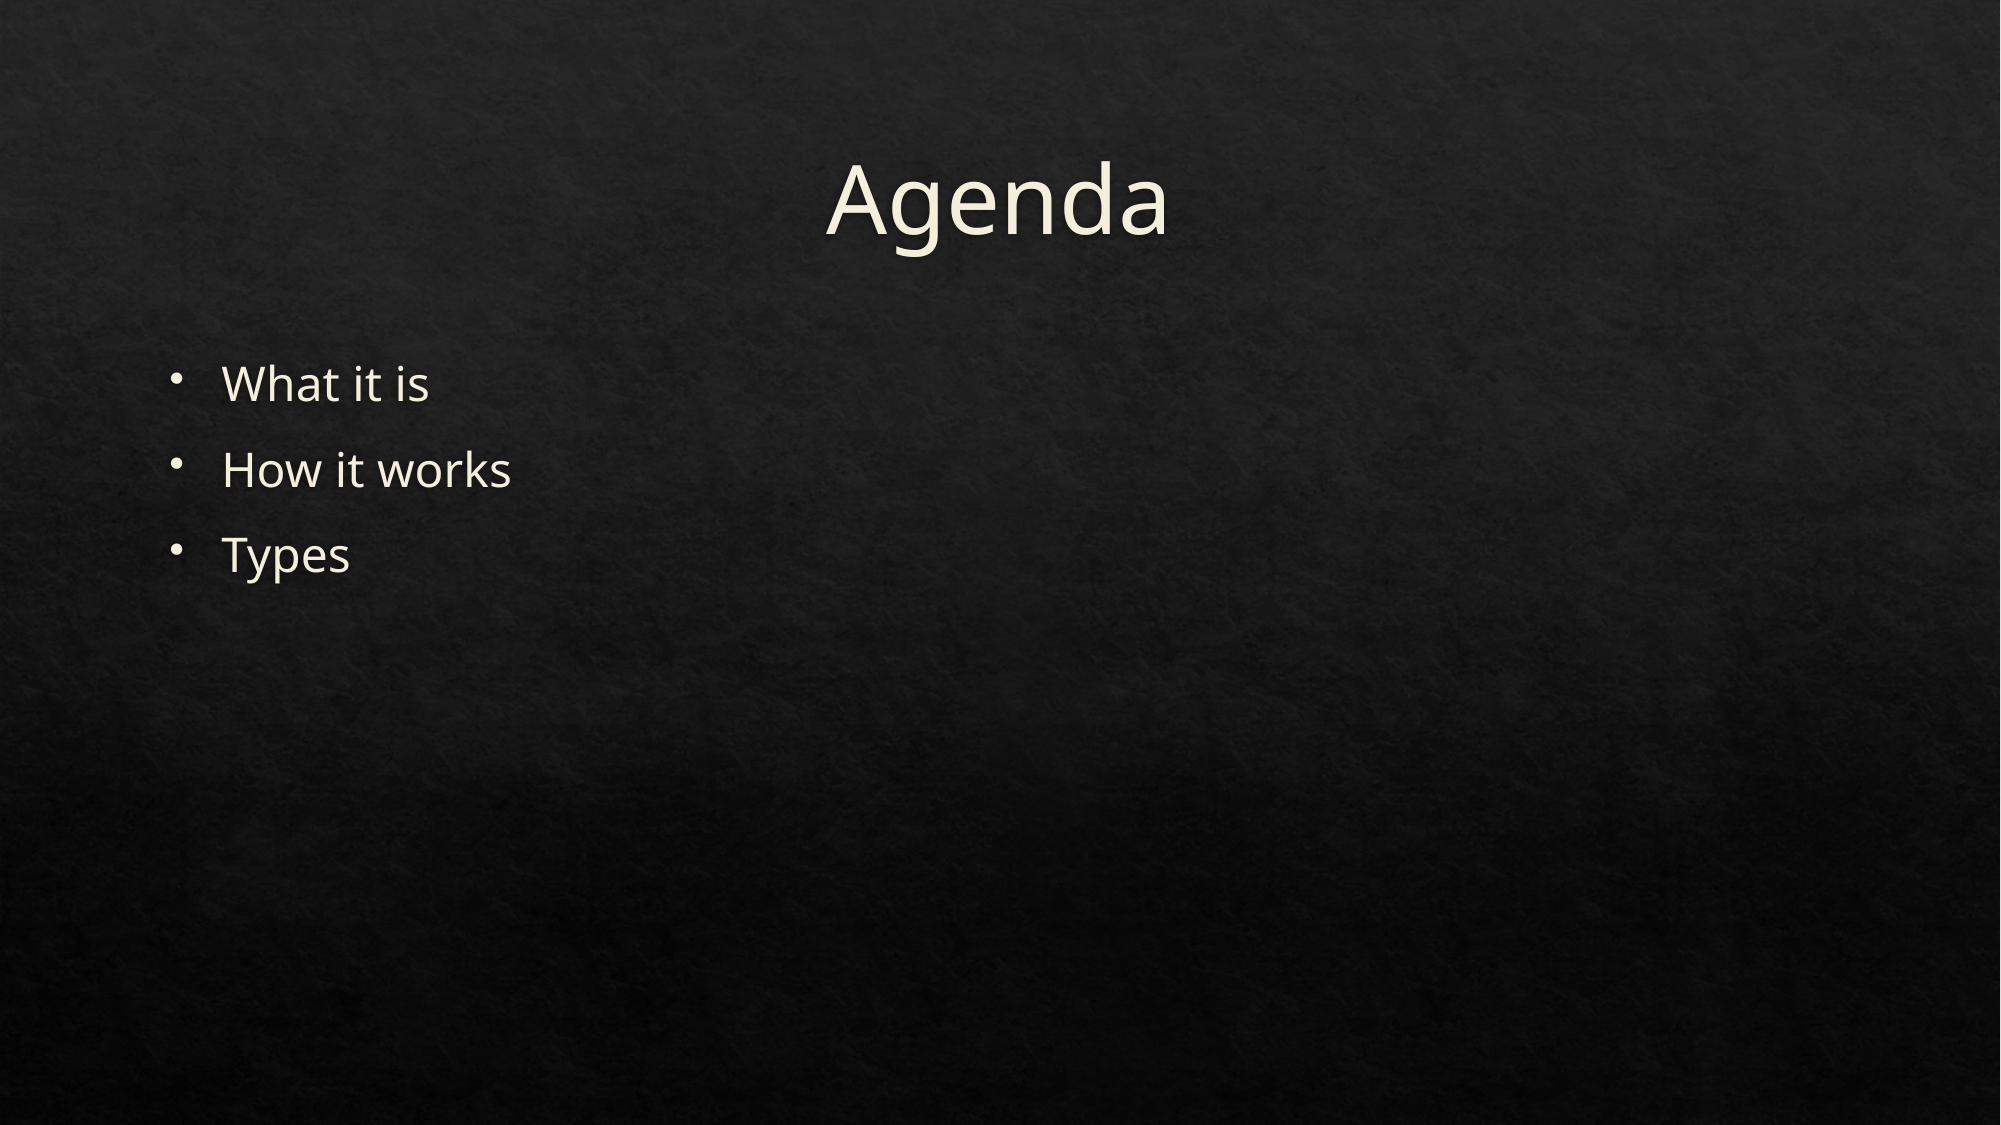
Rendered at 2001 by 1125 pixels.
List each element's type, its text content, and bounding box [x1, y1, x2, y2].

title Agenda [149, 99, 1849, 307]
list What it is How it works Types [149, 340, 1849, 950]
